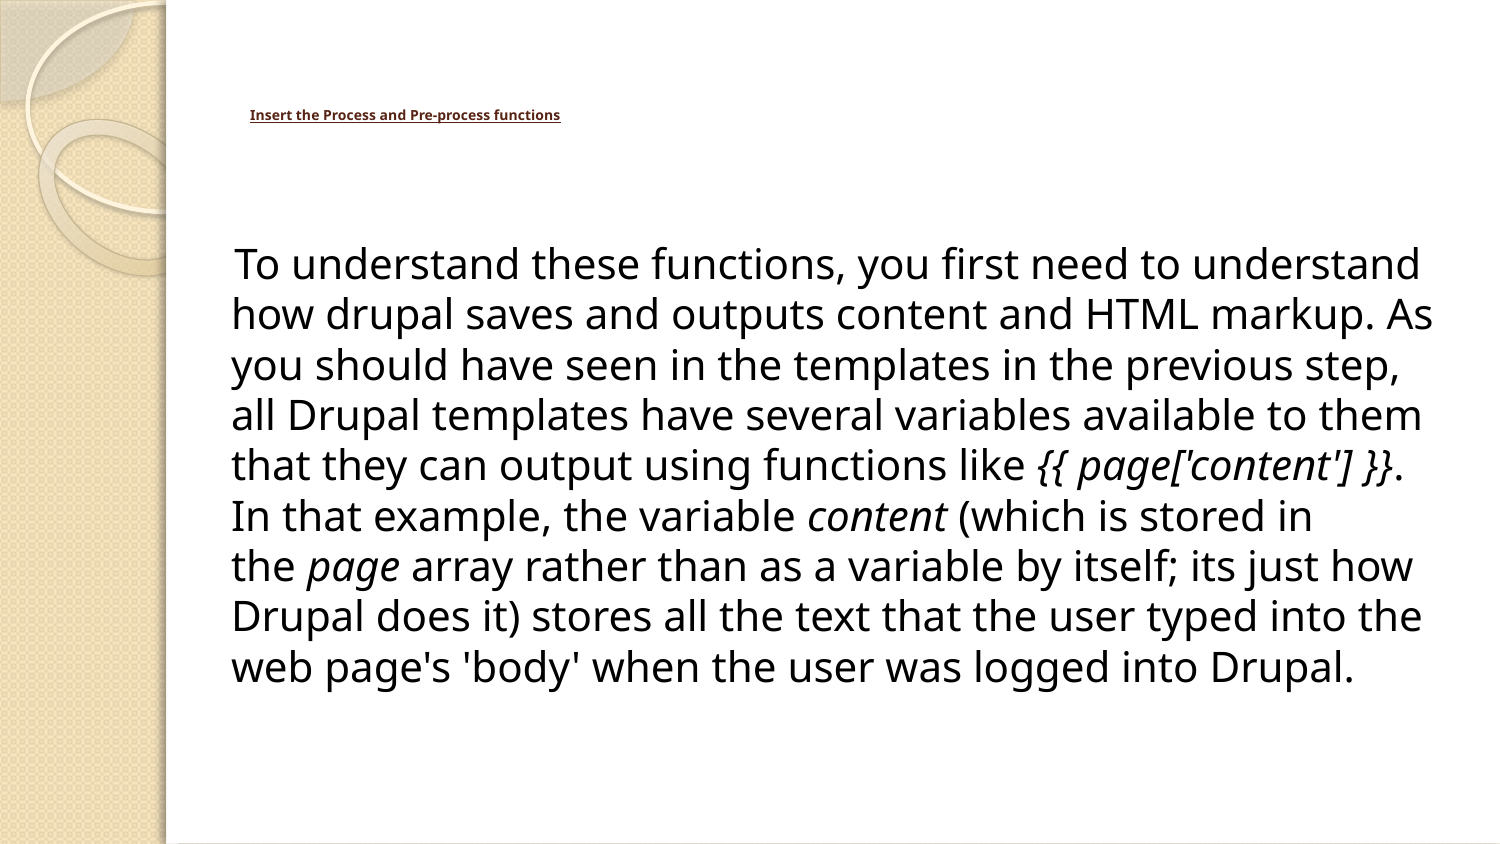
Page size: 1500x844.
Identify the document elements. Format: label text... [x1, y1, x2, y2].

list To understand these functions, you first need to understand how drupal saves and outputs content and HTML markup. As you should have seen in the templates in the previous step, all Drupal templates have several variables available to them that they can output using functions like {{ page['content'] }}. In that example, the variable content (which is stored in the page array rather than as a variable by itself; its just how Drupal does it) stores all the text that the user typed into the web page's 'body' when the user was logged into Drupal. [162, 178, 1466, 816]
title Insert the Process and Pre-process functions [235, 33, 1466, 175]
text_box [116, 213, 1360, 333]
